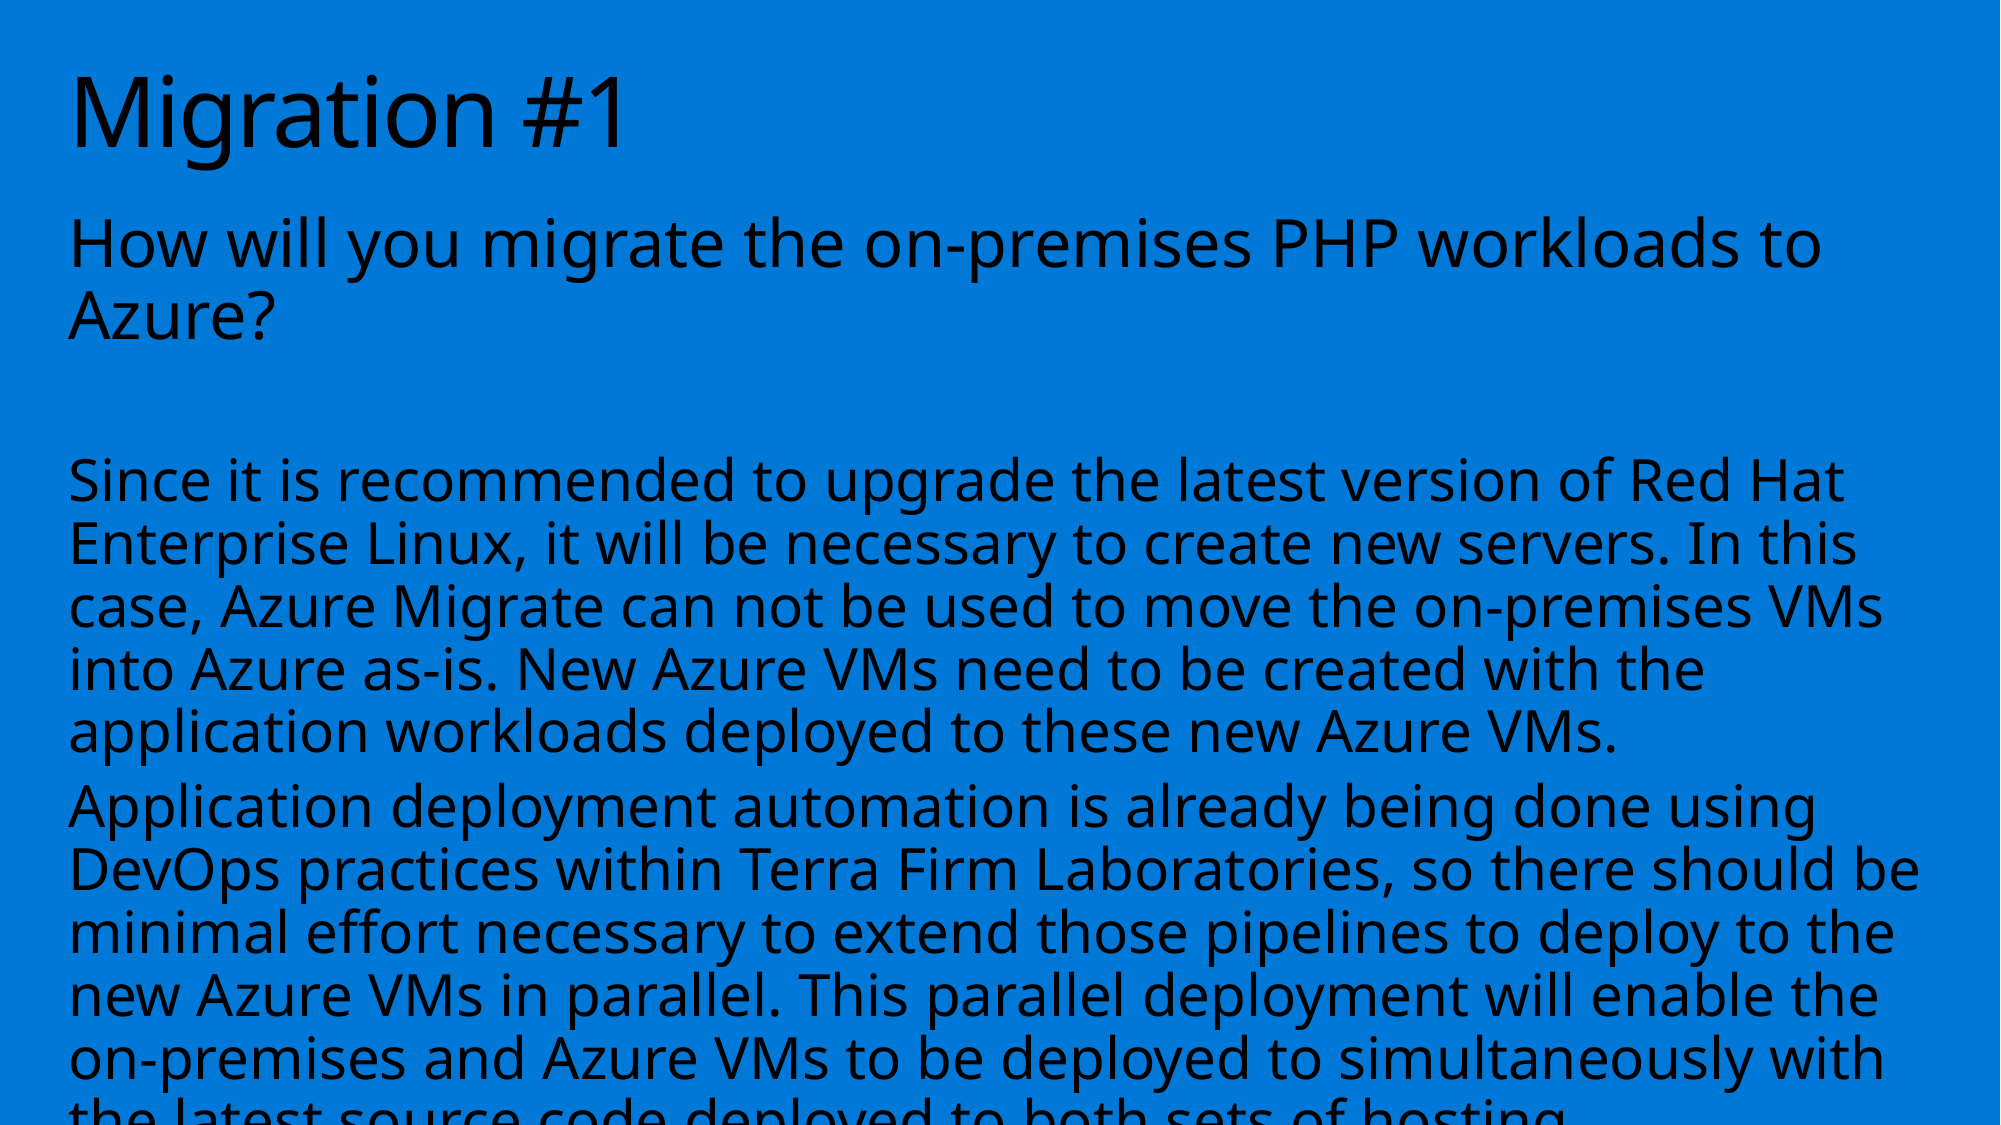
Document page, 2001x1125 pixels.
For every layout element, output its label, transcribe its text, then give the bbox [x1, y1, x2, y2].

title Migration #1 [44, 47, 1957, 195]
list How will you migrate the on-premises PHP workloads to Azure? Since it is recommended to upgrade the latest version of Red Hat Enterprise Linux, it will be necessary to create new servers. In this case, Azure Migrate can not be used to move the on-premises VMs into Azure as-is. New Azure VMs need to be created with the application workloads deployed to these new Azure VMs. Application deployment automation is already being done using DevOps practices within Terra Firm Laboratories, so there should be minimal effort necessary to extend those pipelines to deploy to the new Azure VMs in parallel. This parallel deployment will enable the on-premises and Azure VMs to be deployed to simultaneously with the latest source code deployed to both sets of hosting infrastructure. [44, 195, 1957, 1115]
